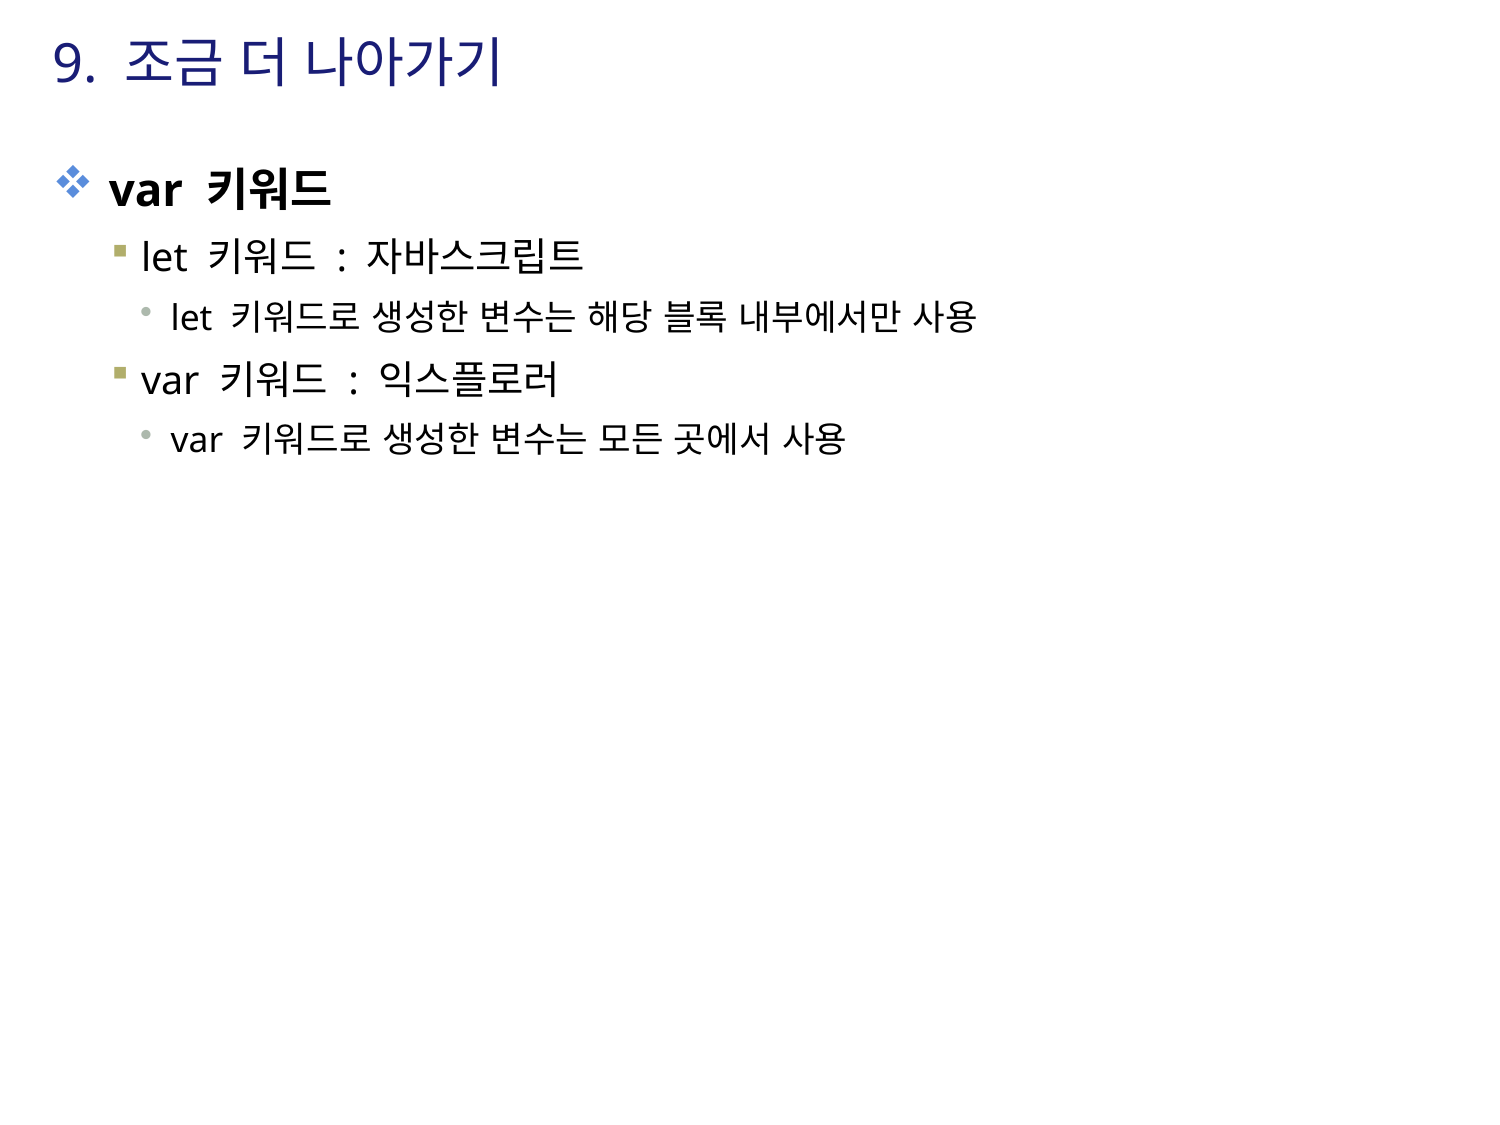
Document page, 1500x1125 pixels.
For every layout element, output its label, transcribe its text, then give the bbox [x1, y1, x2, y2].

list var 키워드 let 키워드 : 자바스크립트 let 키워드로 생성한 변수는 해당 블록 내부에서만 사용 var 키워드 : 익스플로러 var 키워드로 생성한 변수는 모든 곳에서 사용 [37, 152, 1463, 1091]
title 9. 조금 더 나아가기 [37, 13, 1278, 109]
